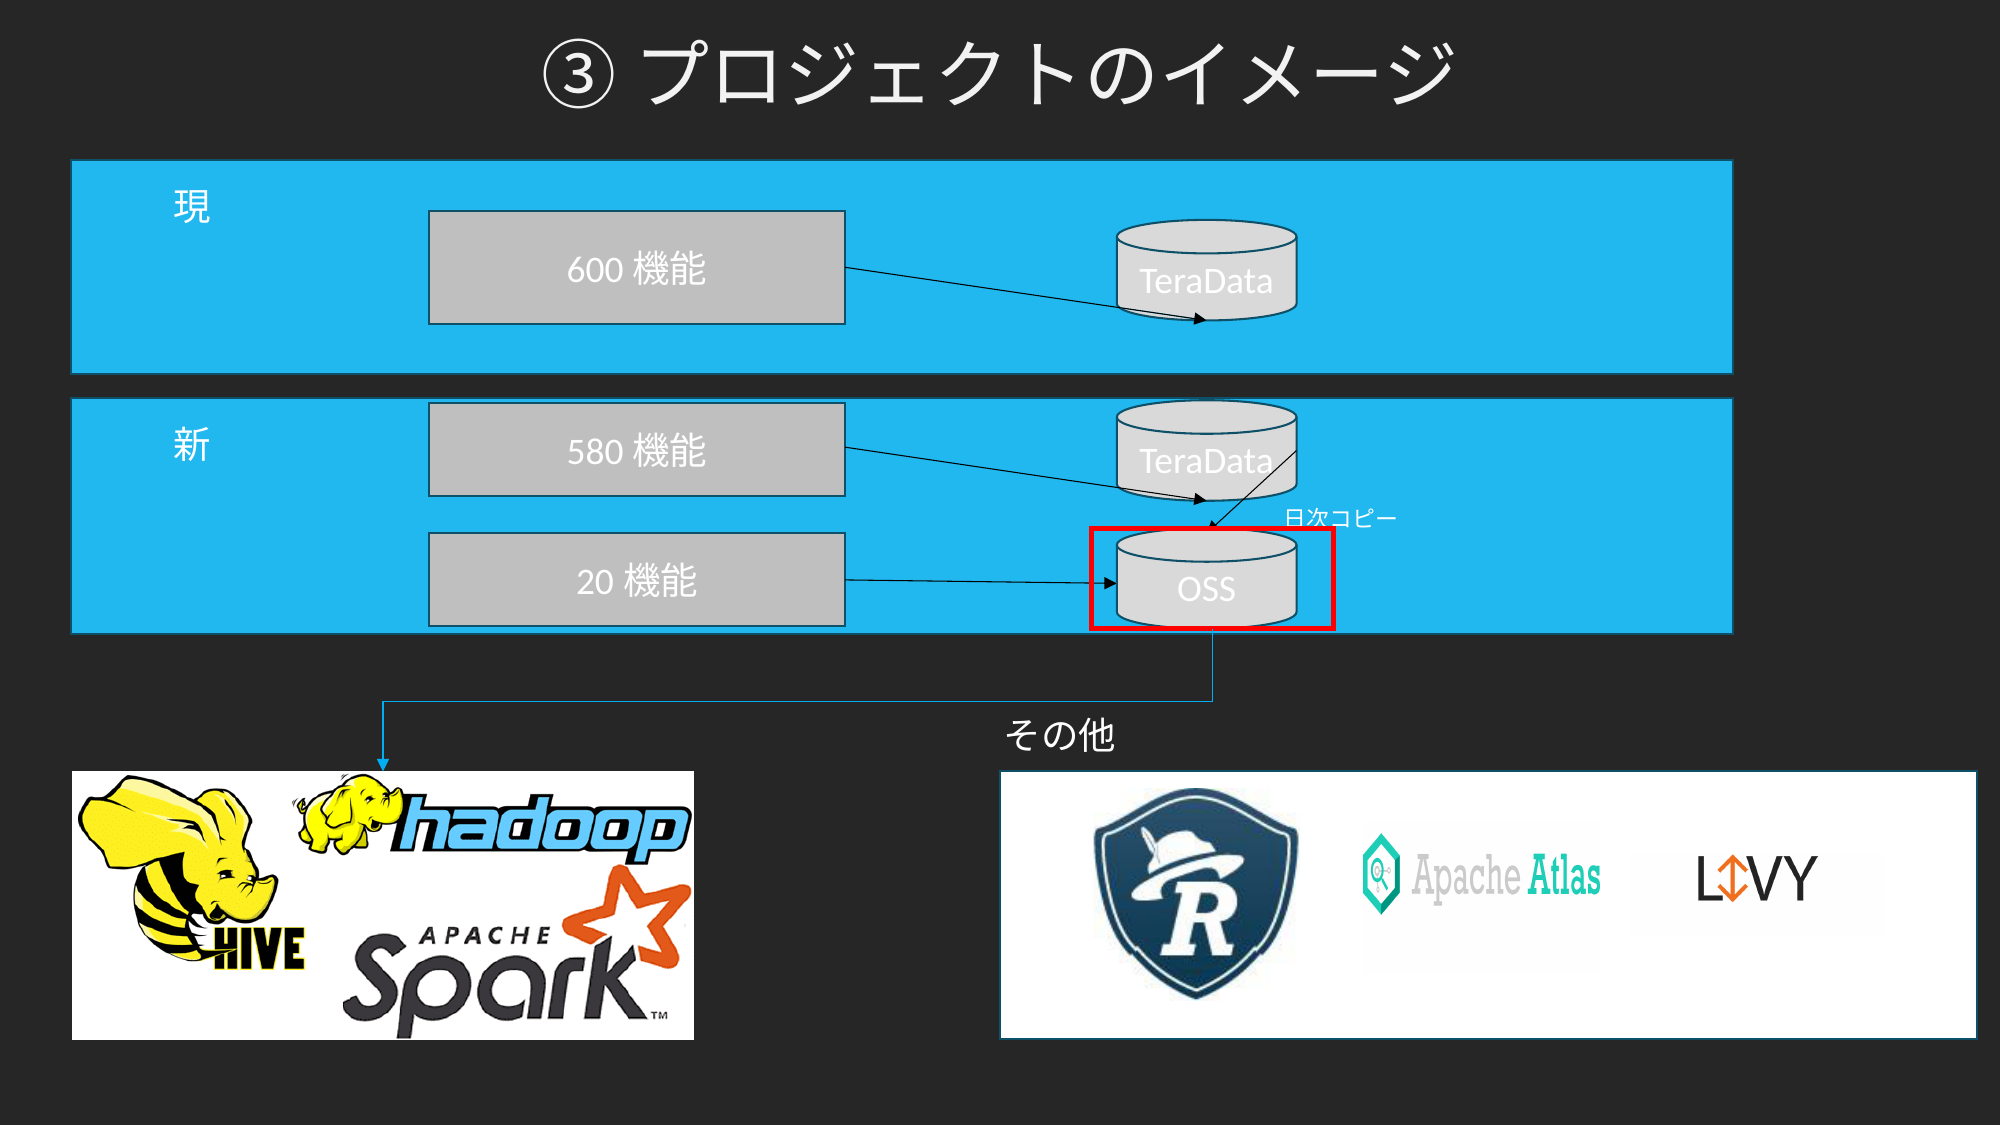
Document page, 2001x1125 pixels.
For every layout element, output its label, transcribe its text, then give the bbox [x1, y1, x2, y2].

text_box [999, 770, 1978, 1040]
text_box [726, 285, 870, 1115]
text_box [71, 160, 1734, 634]
text_box ③プロジェクトのイメージ [0, 20, 2000, 125]
text_box その他 [962, 712, 1158, 758]
picture [72, 771, 694, 1040]
picture [1091, 788, 1305, 1001]
picture [1630, 853, 1884, 936]
picture [1363, 822, 1600, 974]
